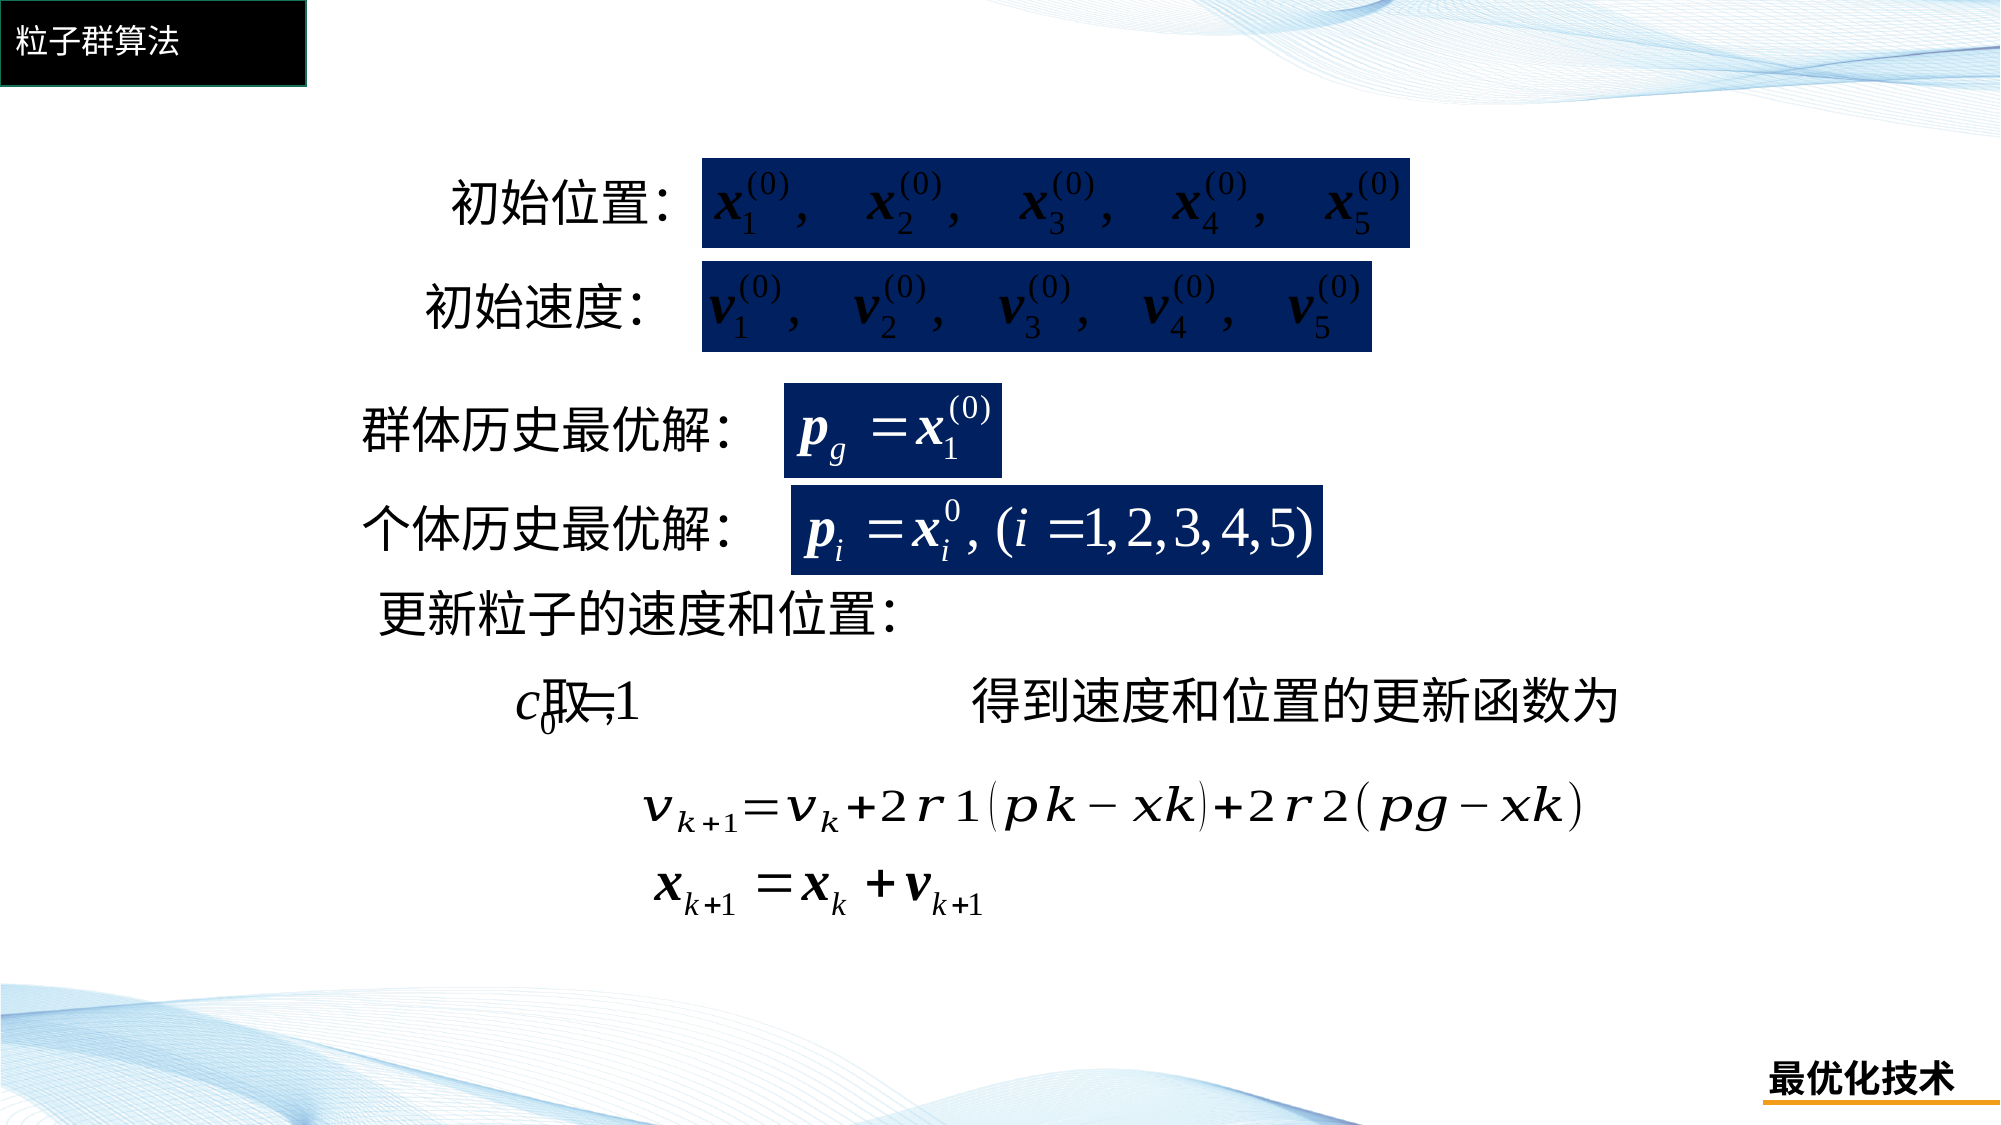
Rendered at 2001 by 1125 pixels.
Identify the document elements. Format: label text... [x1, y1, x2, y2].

picture [885, 1, 1999, 148]
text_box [783, 382, 1003, 478]
text_box 群体历史最优解： [346, 391, 783, 466]
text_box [701, 158, 1410, 249]
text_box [791, 484, 1323, 576]
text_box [701, 261, 1373, 352]
text_box 个体历史最优解： [346, 490, 791, 566]
picture [2, 977, 1590, 1125]
title 粒子群算法 [0, 0, 1725, 86]
text_box 更新粒子的速度和位置： [362, 574, 999, 650]
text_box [330, 661, 1675, 749]
text_box 初始速度： [409, 268, 701, 344]
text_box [641, 843, 994, 929]
text_box 初始位置： [435, 164, 701, 239]
